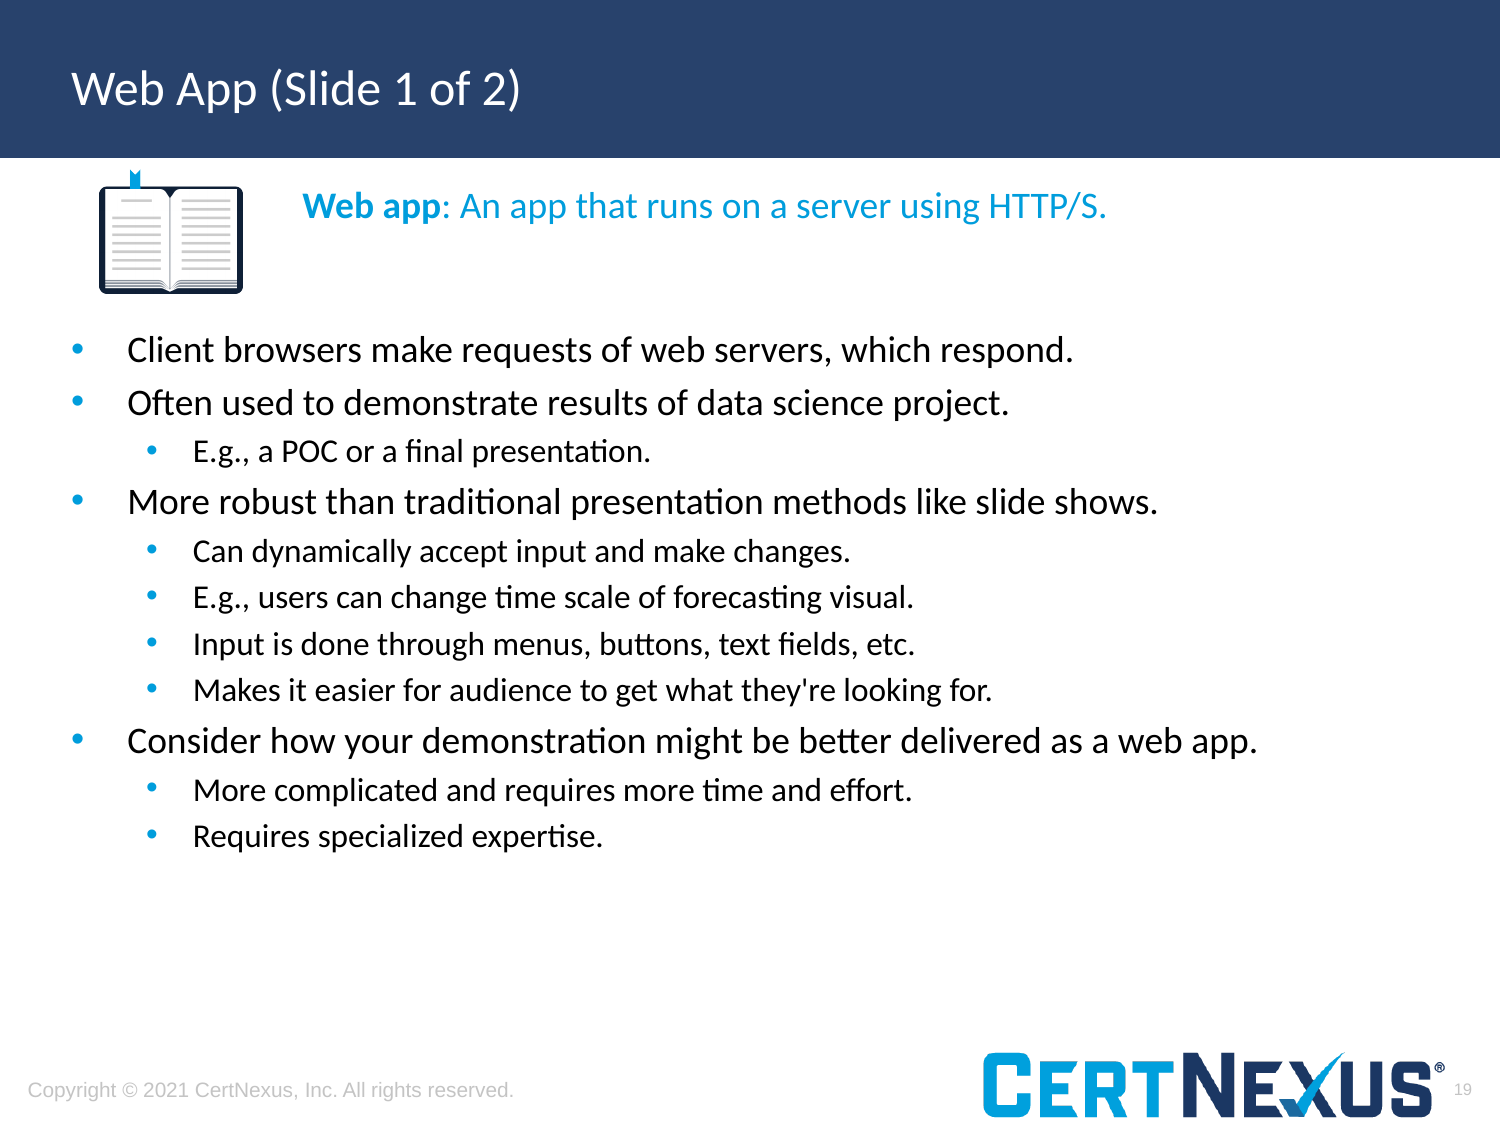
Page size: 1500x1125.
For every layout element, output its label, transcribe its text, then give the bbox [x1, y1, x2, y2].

list Web app: An app that runs on a server using HTTP/S. [287, 173, 1425, 299]
slide_number 19 [1137, 1058, 1488, 1119]
title Web App (Slide 1 of 2) [56, 16, 1350, 155]
list Client browsers make requests of web servers, which respond. Often used to demonstrate results of data science project. E.g., a POC or a final presentation. More robust than traditional presentation methods like slide shows. Can dynamically accept input and make changes. E.g., users can change time scale of forecasting visual. Input is done through menus, buttons, text fields, etc. Makes it easier for audience to get what they're looking for. Consider how your demonstration might be better delivered as a web app. More complicated and requires more time and effort. Requires specialized expertise. [56, 318, 1444, 1038]
picture [99, 169, 243, 294]
picture [967, 1023, 1458, 1125]
